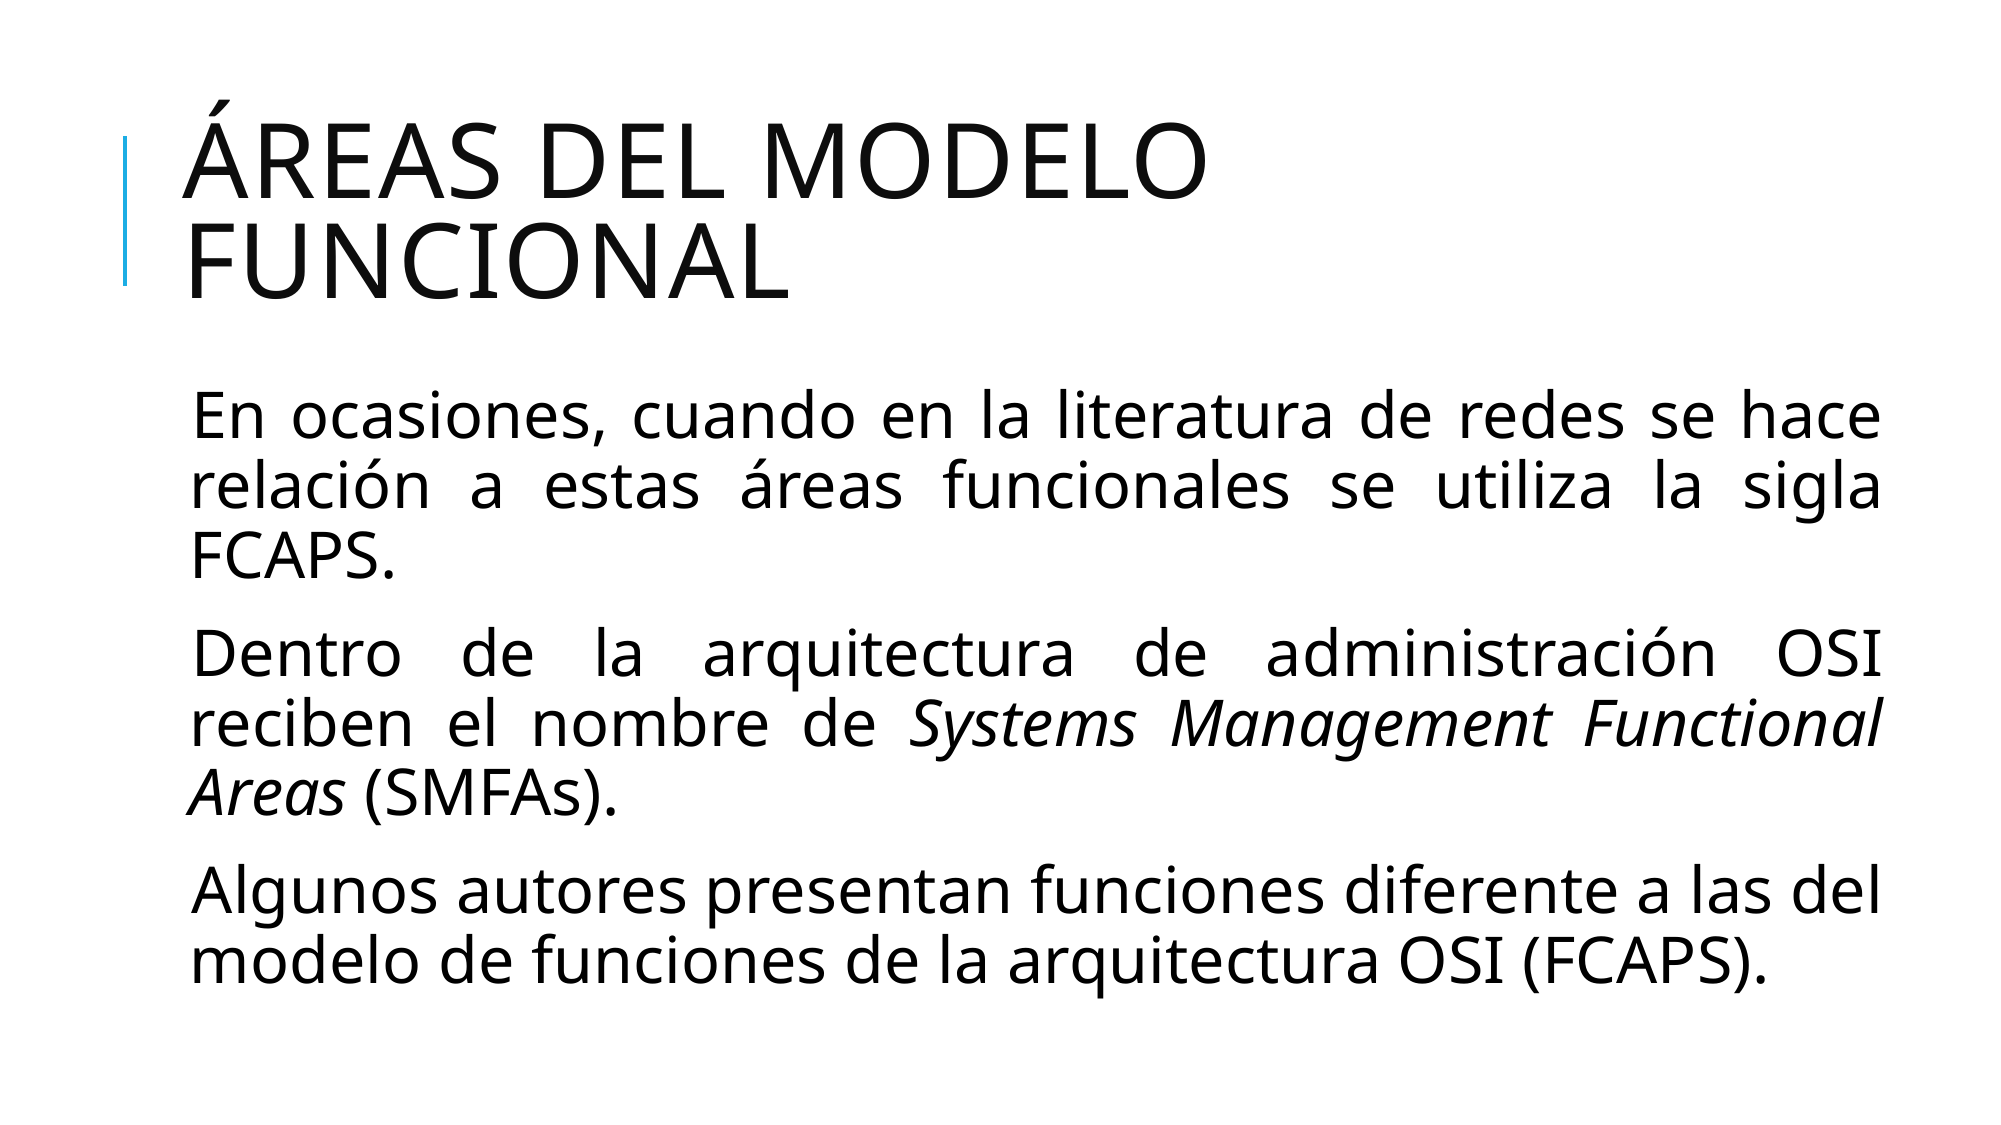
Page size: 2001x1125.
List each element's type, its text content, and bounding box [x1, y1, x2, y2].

title áreas del modelo Funcional [168, 96, 1763, 342]
list En ocasiones, cuando en la literatura de redes se hace relación a estas áreas funcionales se utiliza la sigla FCAPS. Dentro de la arquitectura de administración OSI reciben el nombre de Systems Management Functional Areas (SMFAs). Algunos autores presentan funciones diferente a las del modelo de funciones de la arquitectura OSI (FCAPS). [168, 375, 1893, 1035]
